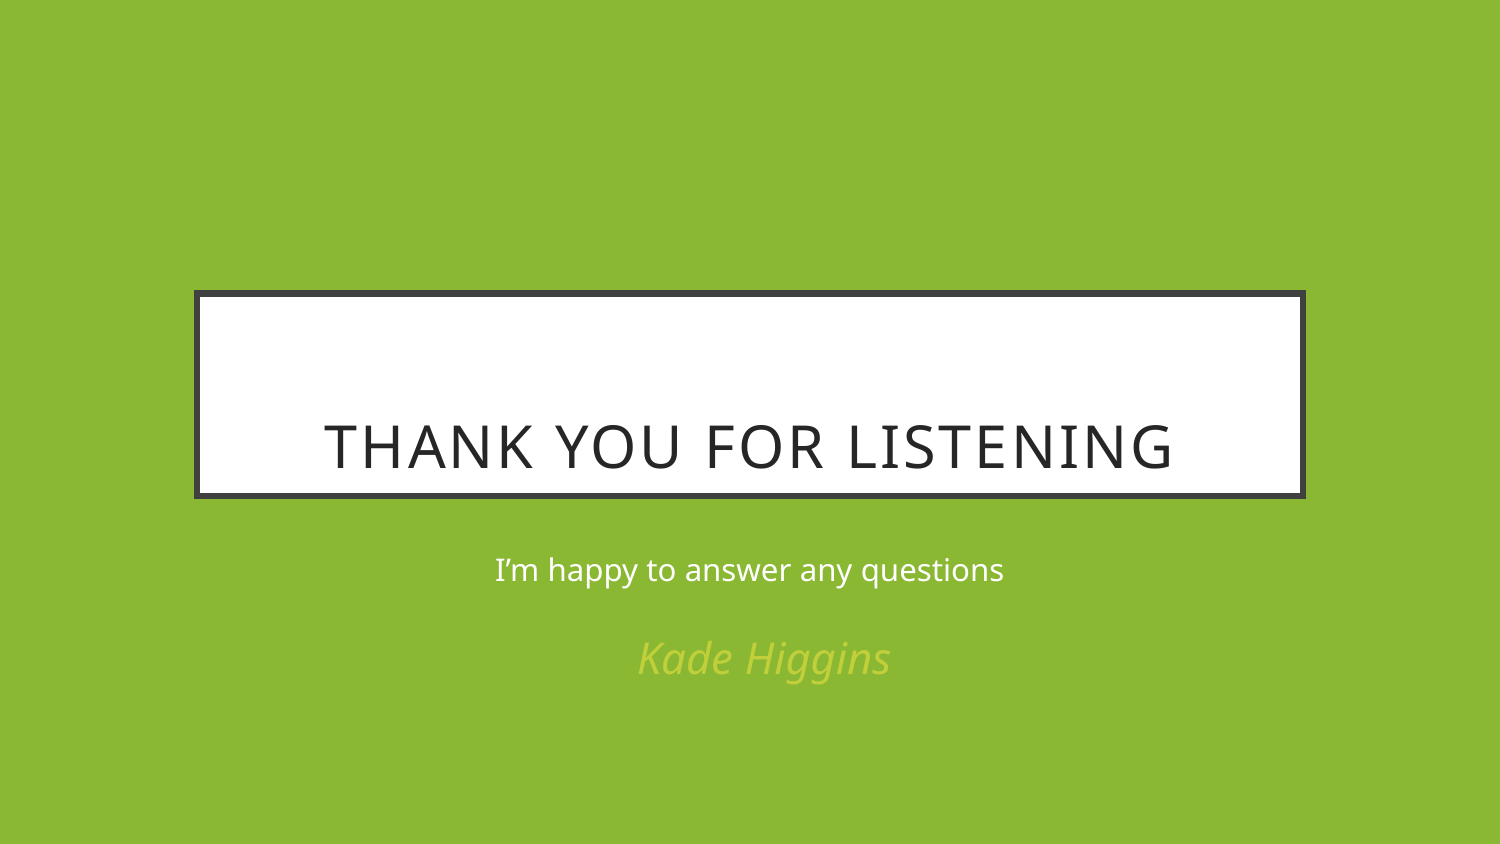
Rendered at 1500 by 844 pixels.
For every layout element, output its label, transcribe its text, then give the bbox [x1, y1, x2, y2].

subtitle I’m happy to answer any questions [331, 535, 1169, 616]
text_box Kade Higgins [124, 616, 1405, 747]
title Thank You For Listening [194, 290, 1306, 499]
